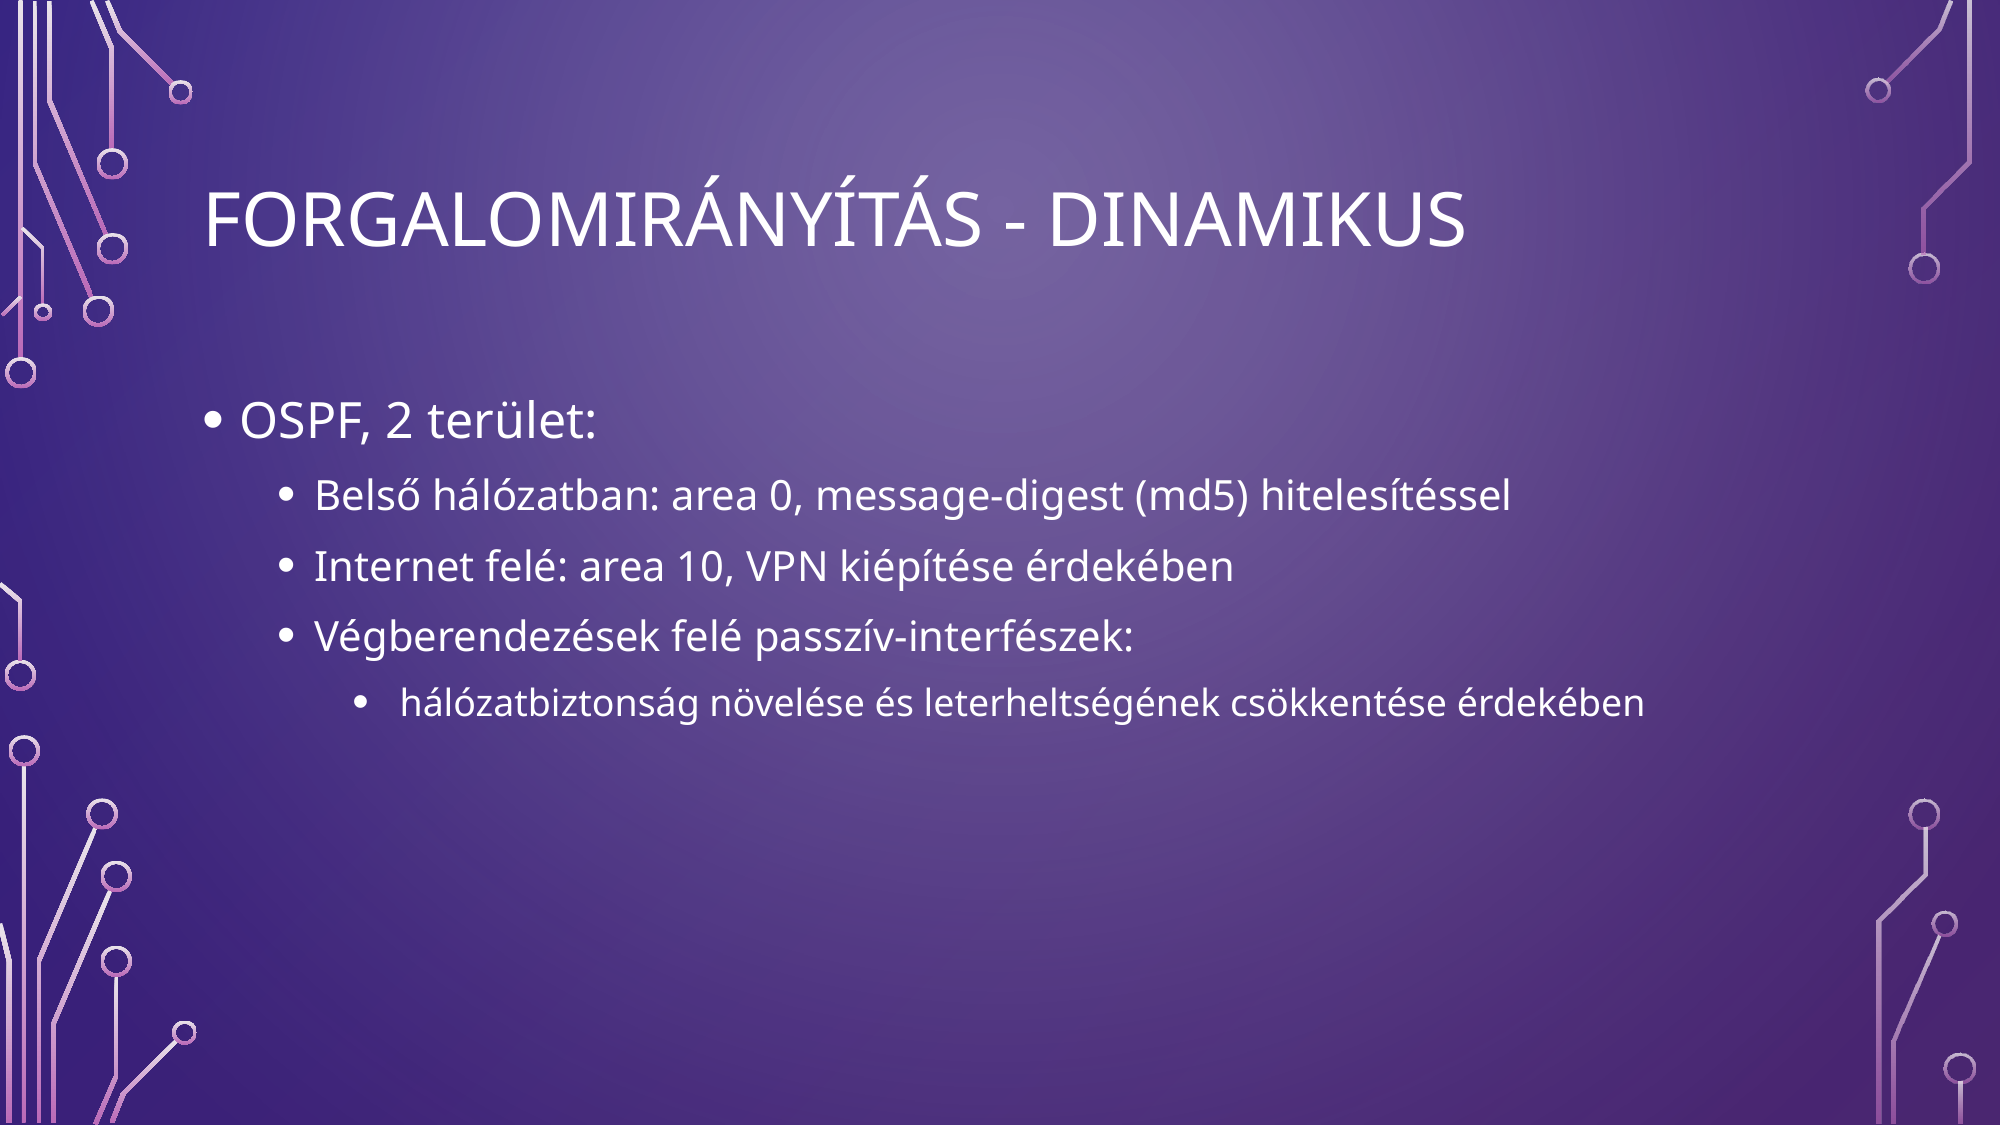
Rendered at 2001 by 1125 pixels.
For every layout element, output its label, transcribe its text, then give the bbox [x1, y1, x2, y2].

list OSPF, 2 terület: Belső hálózatban: area 0, message-digest (md5) hitelesítéssel Internet felé: area 10, VPN kiépítése érdekében Végberendezések felé passzív-interfészek: hálózatbiztonság növelése és leterheltségének csökkentése érdekében [187, 369, 1813, 950]
title Forgalomirányítás - DInamikus [187, 101, 1813, 344]
